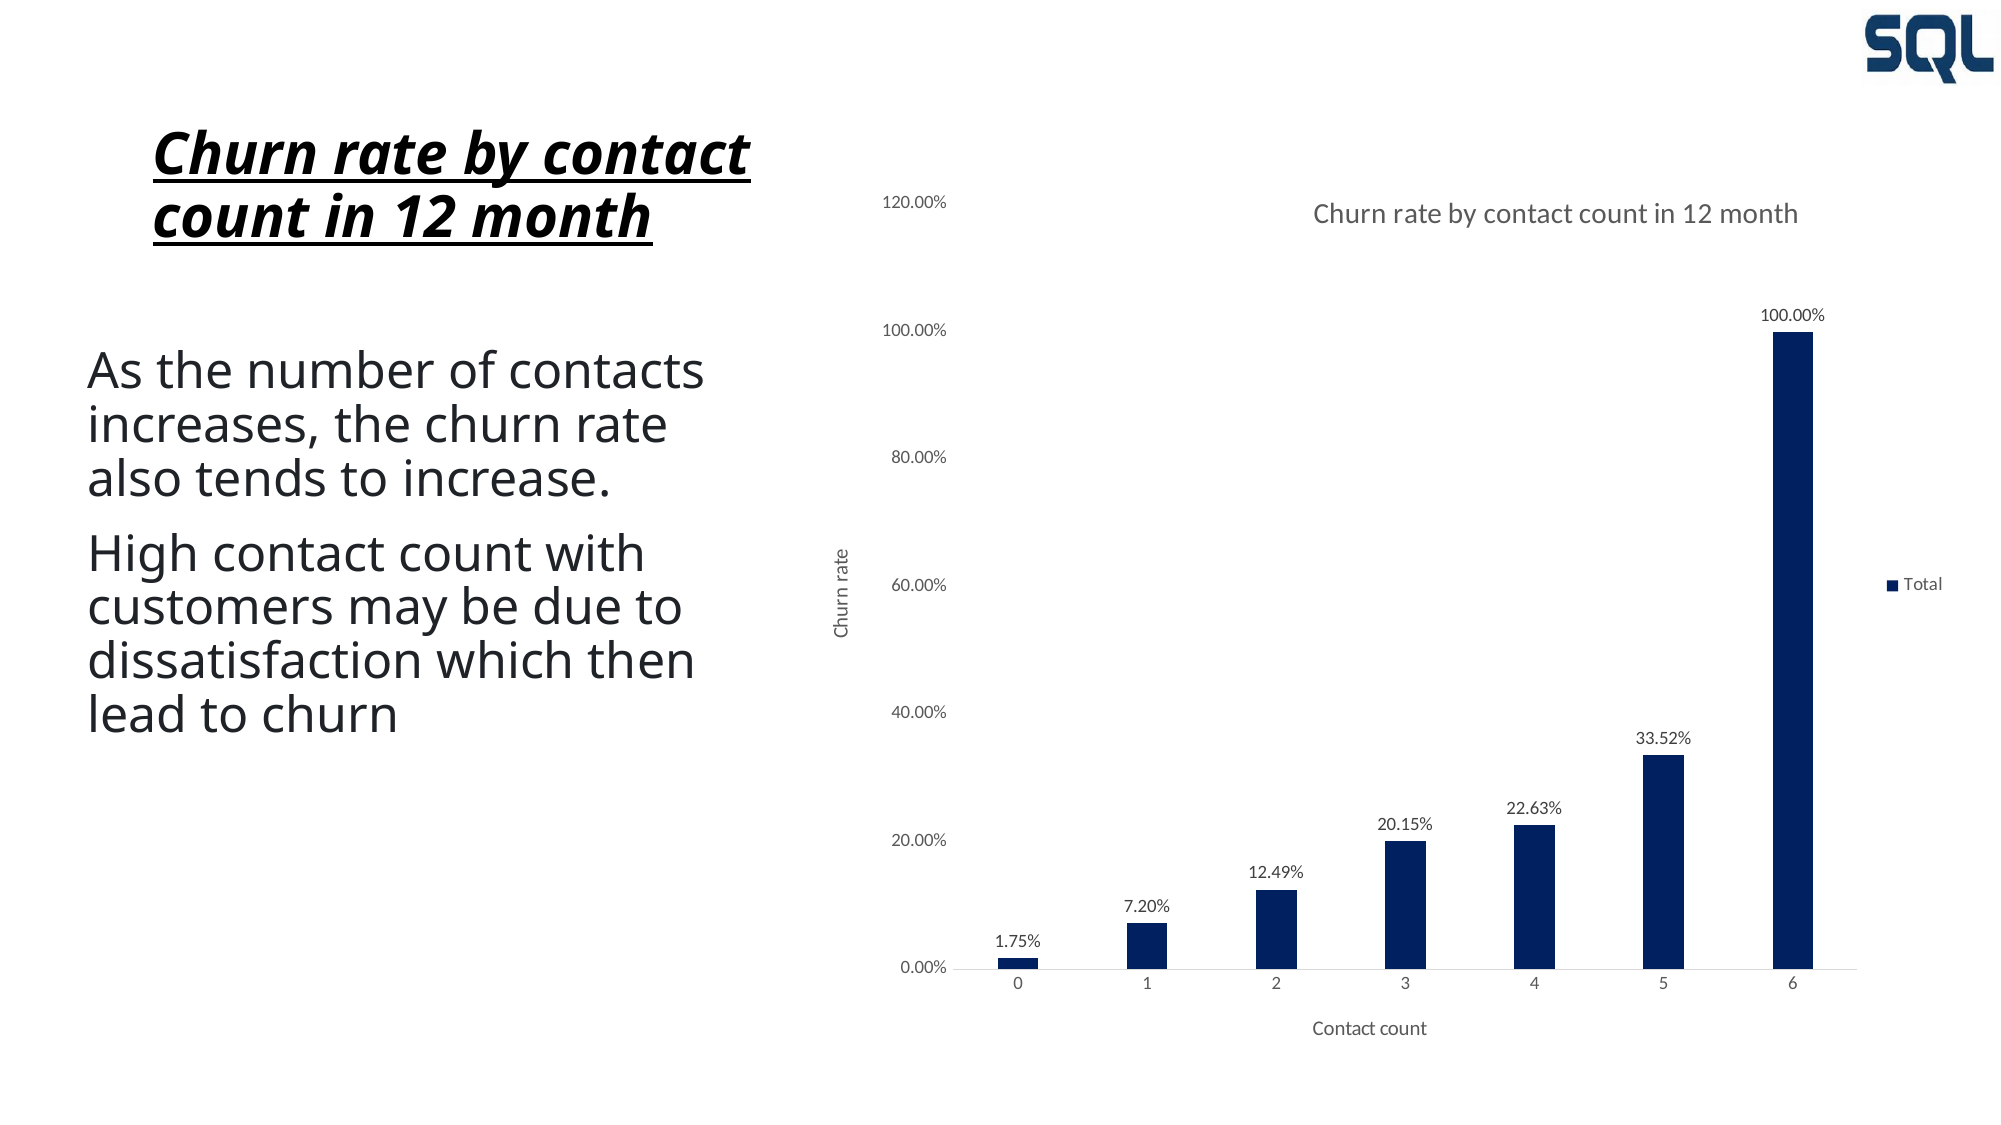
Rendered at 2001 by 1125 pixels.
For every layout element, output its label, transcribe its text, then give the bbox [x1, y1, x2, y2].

picture [1862, 9, 2000, 86]
chart [799, 100, 1962, 1072]
list As the number of contacts increases, the churn rate also tends to increase. High contact count with customers may be due to dissatisfaction which then lead to churn [72, 337, 783, 1095]
title Churn rate by contact count in 12 month [137, 75, 783, 337]
